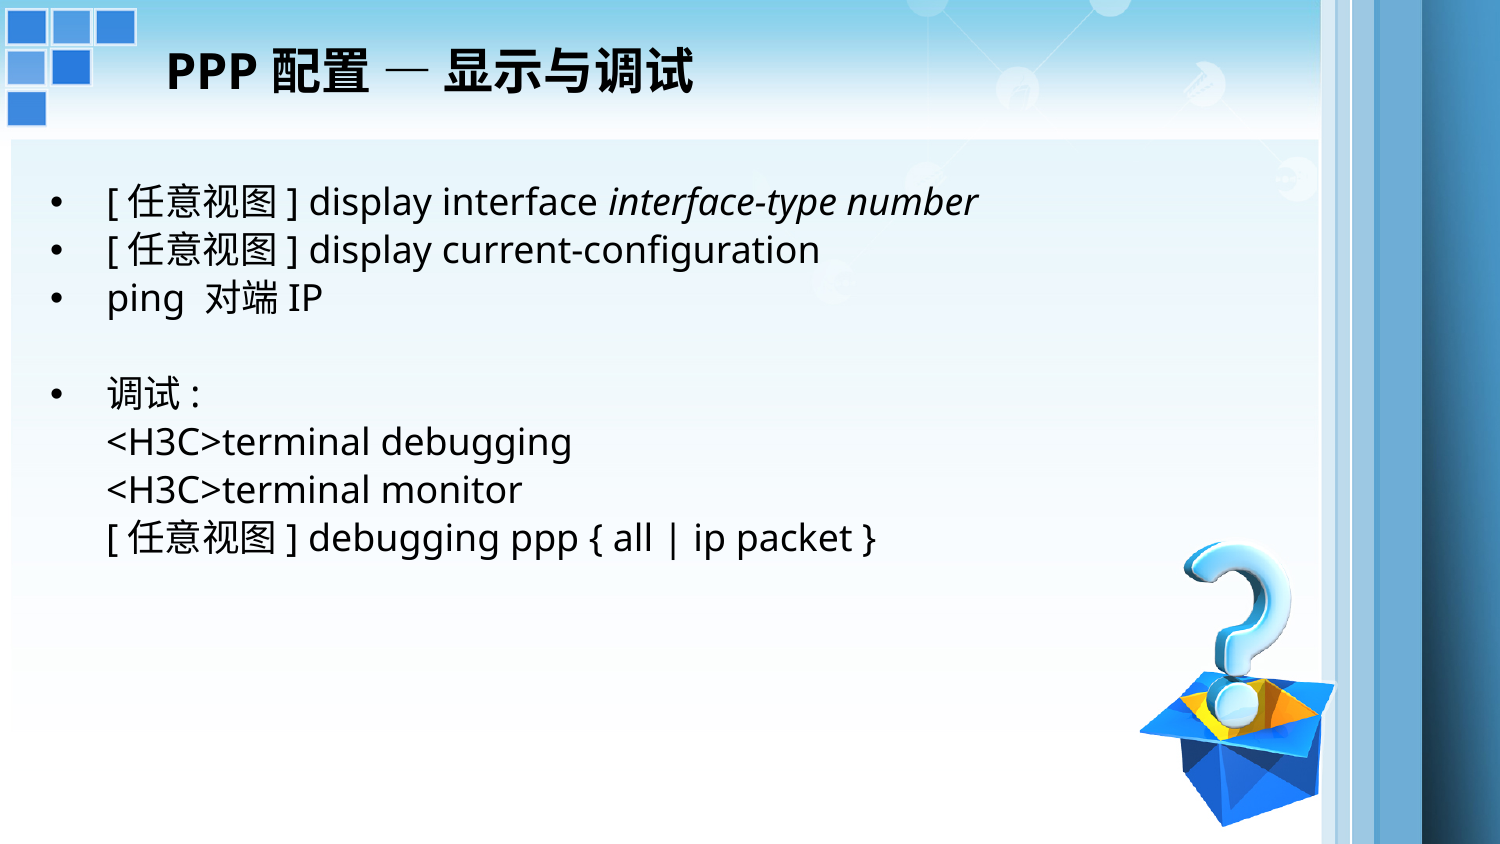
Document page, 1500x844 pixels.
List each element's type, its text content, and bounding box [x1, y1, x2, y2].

list [任意视图] display interface interface-type number [任意视图] display current-configuration ping 对端IP 调试: <H3C>terminal debugging <H3C>terminal monitor [任意视图] debugging ppp { all | ip packet } [35, 175, 1125, 724]
text_box PPP配置 — 显示与调试 [150, 31, 950, 107]
picture [0, 0, 1500, 844]
